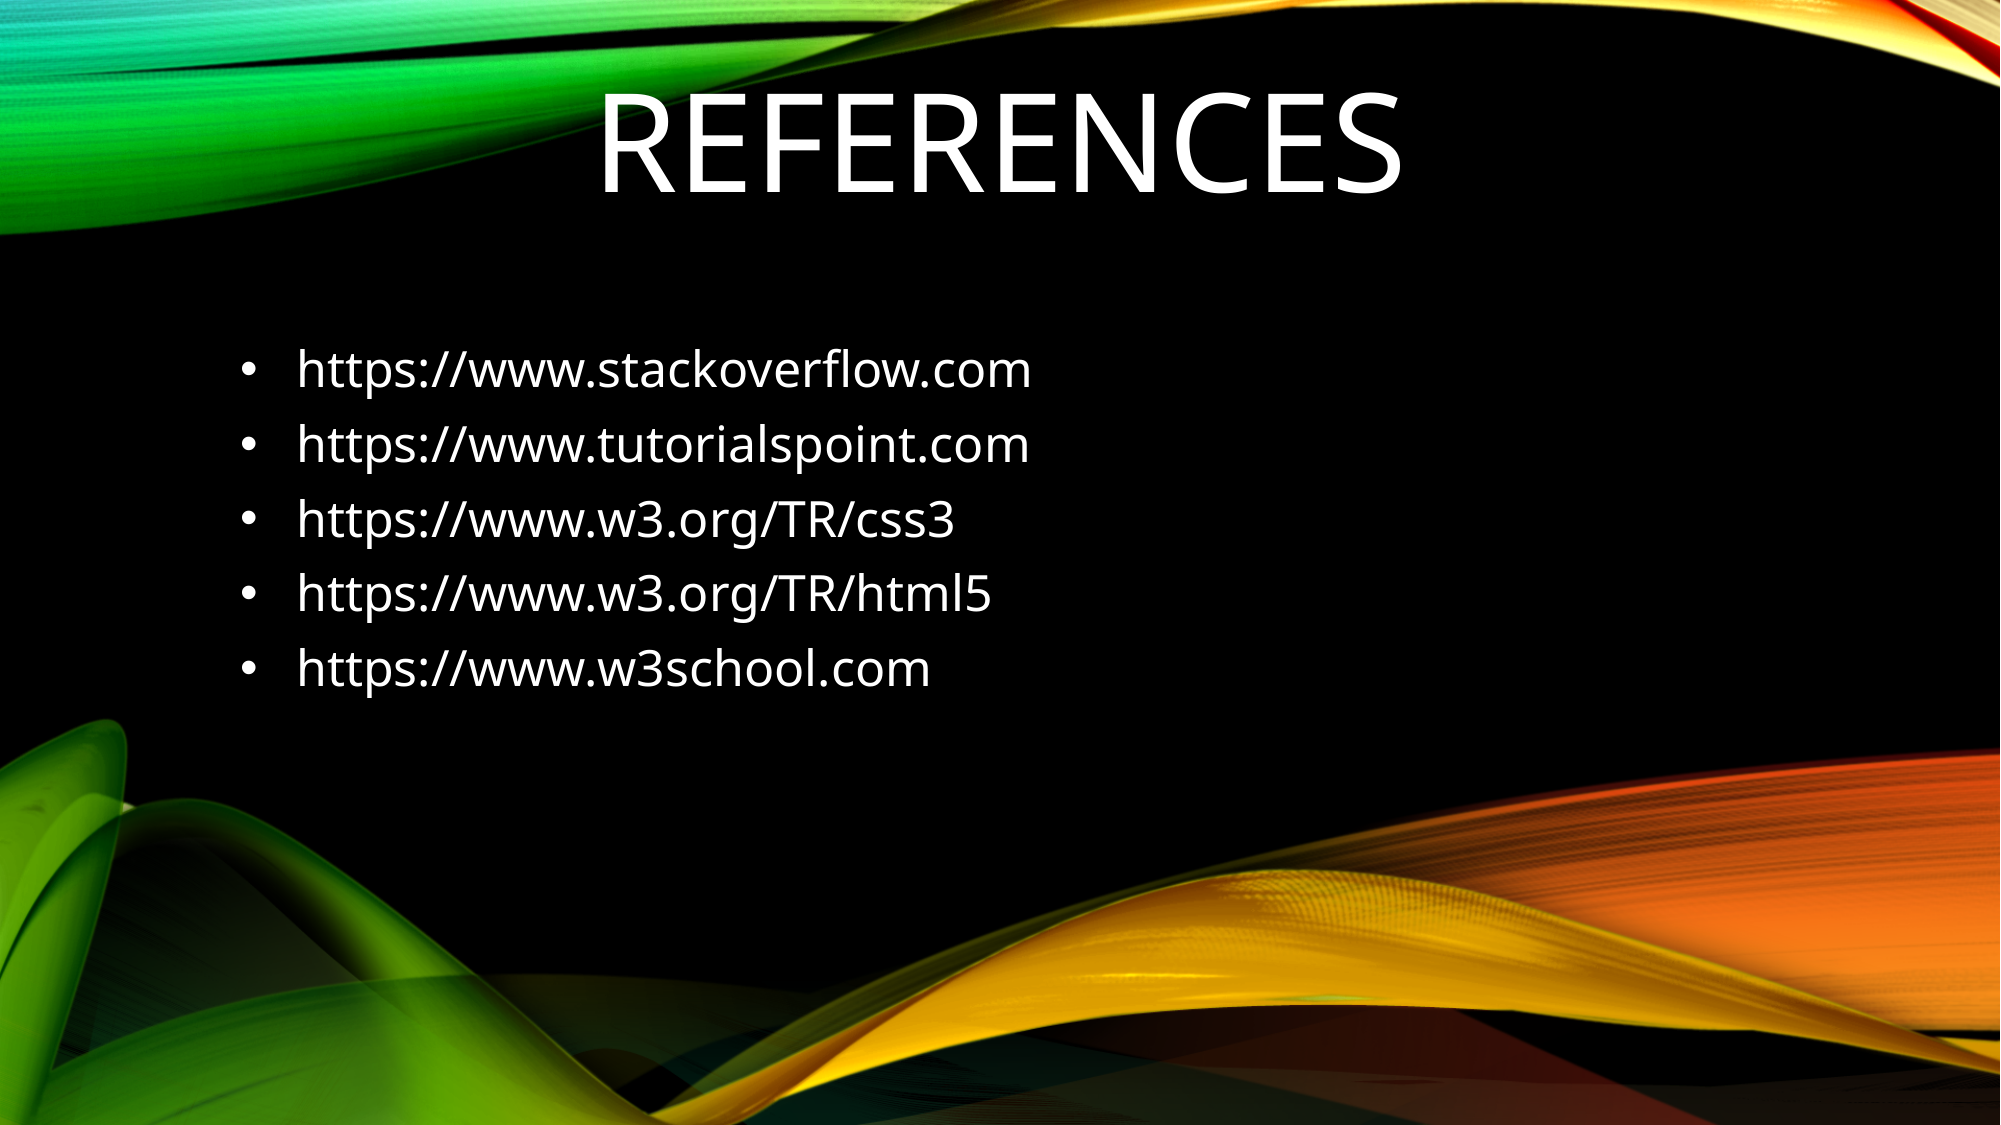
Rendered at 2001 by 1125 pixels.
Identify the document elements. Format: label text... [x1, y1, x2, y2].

picture [0, 717, 2000, 1125]
subtitle https://www.stackoverflow.com https://www.tutorialspoint.com https://www.w3.org/TR/css3 https://www.w3.org/TR/html5 https://www.w3school.com [225, 336, 1775, 774]
picture [0, 0, 2000, 237]
title REFERENCES [225, 50, 1775, 230]
